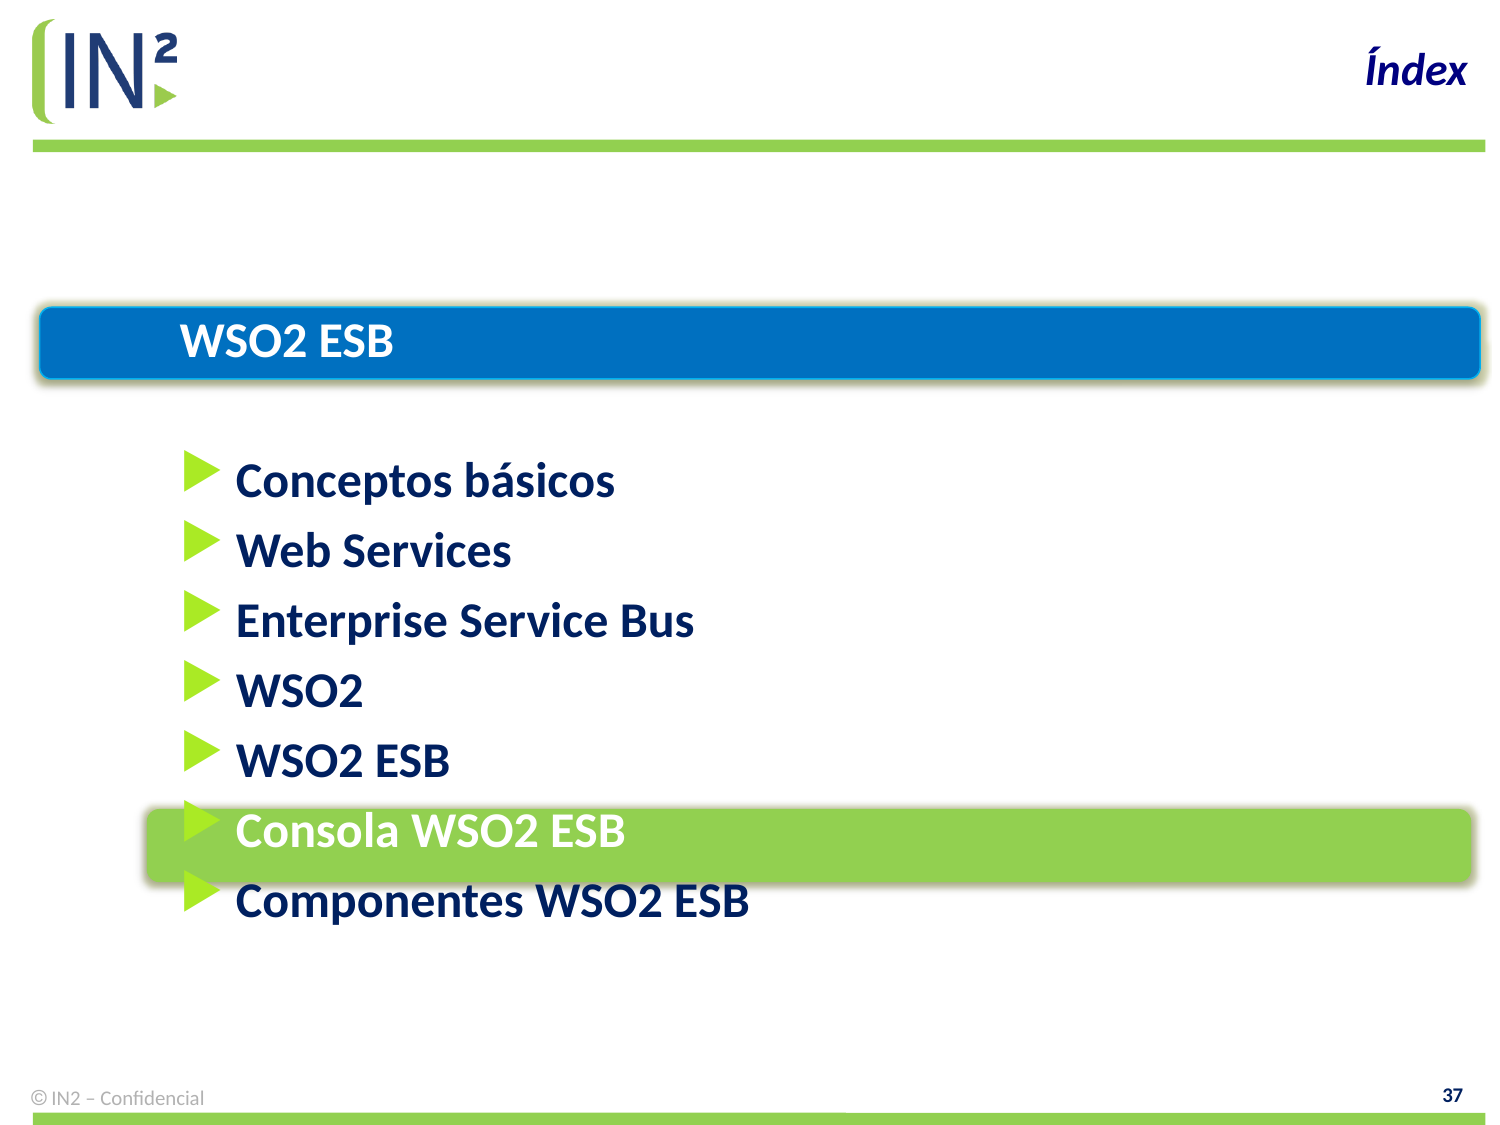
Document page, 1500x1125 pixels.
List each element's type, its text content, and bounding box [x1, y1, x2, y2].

title Índex [533, 31, 1483, 114]
picture [32, 19, 177, 124]
text_box [38, 306, 148, 380]
text_box WSO2 ESB Conceptos básicos Web Services Enterprise Service Bus WSO2 WSO2 ESB Consola WSO2 ESB Componentes WSO2 ESB [148, 160, 1481, 1084]
